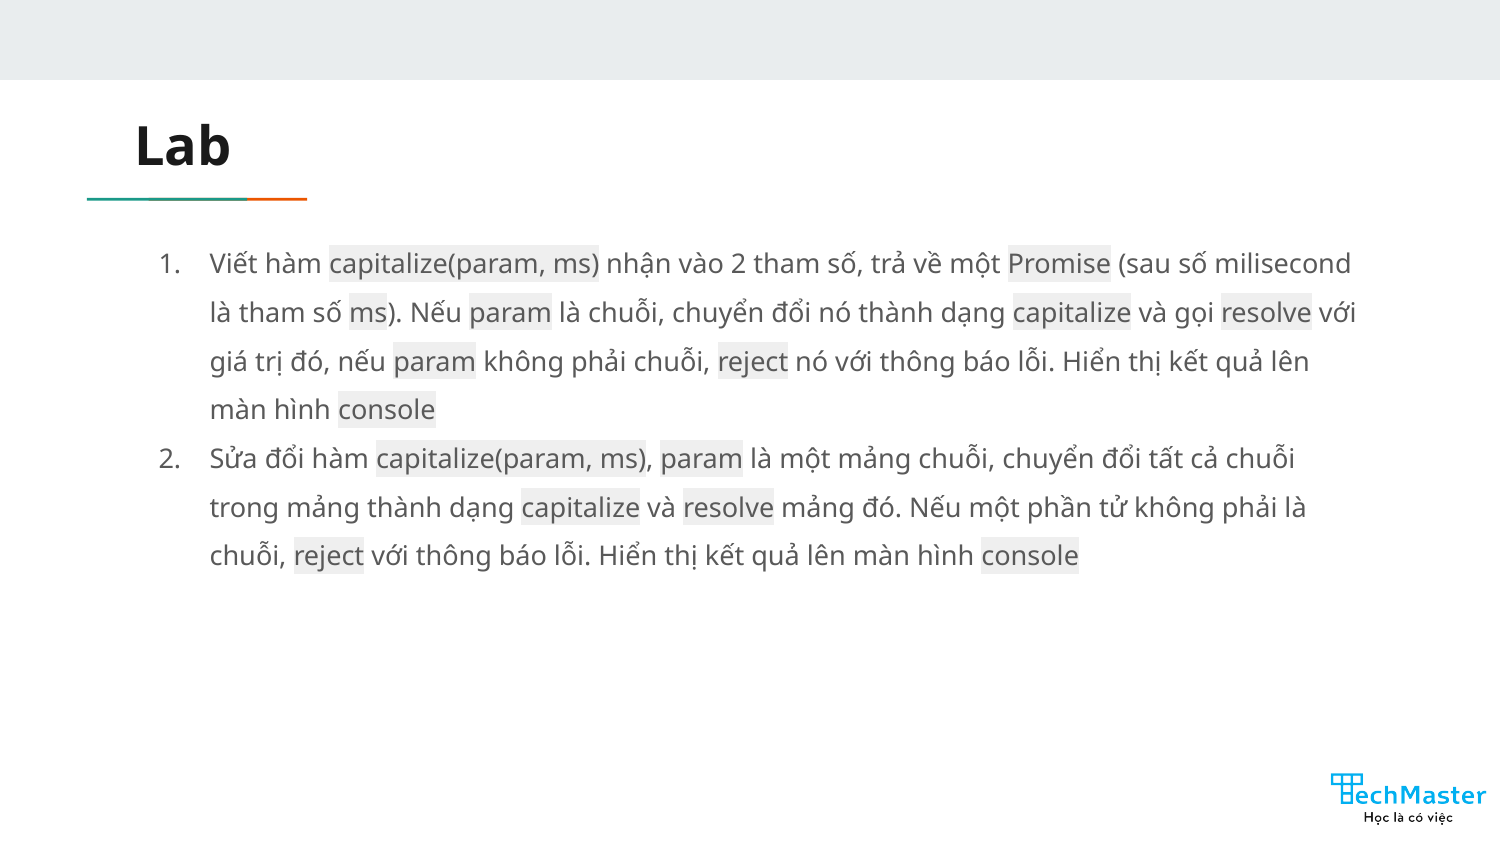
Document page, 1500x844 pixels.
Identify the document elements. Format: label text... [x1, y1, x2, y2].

title Lab [119, 95, 1381, 184]
list Viết hàm capitalize(param, ms) nhận vào 2 tham số, trả về một Promise (sau số milisecond là tham số ms). Nếu param là chuỗi, chuyển đổi nó thành dạng capitalize và gọi resolve với giá trị đó, nếu param không phải chuỗi, reject nó với thông báo lỗi. Hiển thị kết quả lên màn hình console Sửa đổi hàm capitalize(param, ms), param là một mảng chuỗi, chuyển đổi tất cả chuỗi trong mảng thành dạng capitalize và resolve mảng đó. Nếu một phần tử không phải là chuỗi, reject với thông báo lỗi. Hiển thị kết quả lên màn hình console [119, 215, 1381, 804]
picture [1329, 754, 1488, 844]
